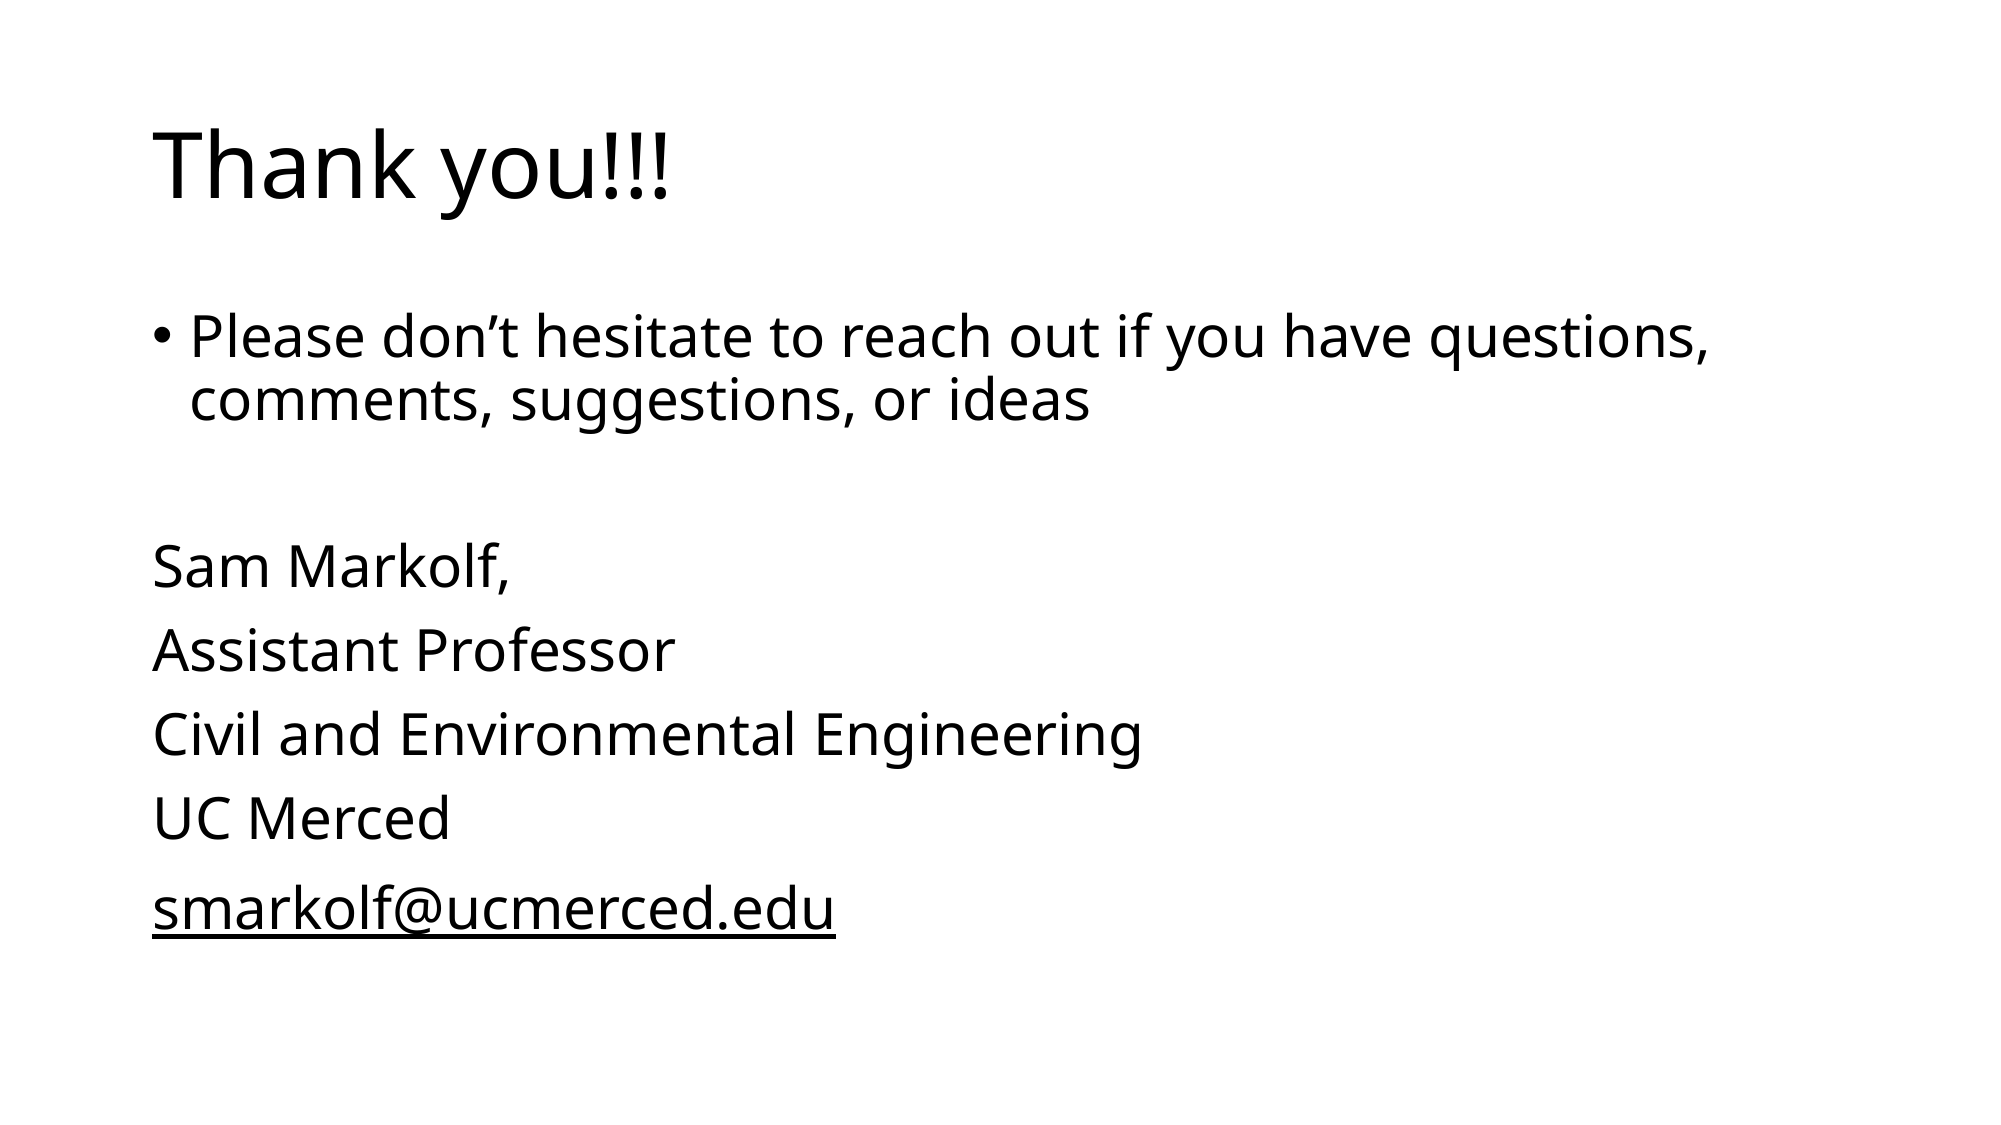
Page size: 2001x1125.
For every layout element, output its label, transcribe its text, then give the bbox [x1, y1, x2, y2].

title Thank you!!! [137, 59, 1863, 278]
list Please don’t hesitate to reach out if you have questions, comments, suggestions, or ideas Sam Markolf, Assistant Professor Civil and Environmental Engineering UC Merced smarkolf@ucmerced.edu [137, 299, 1863, 1014]
